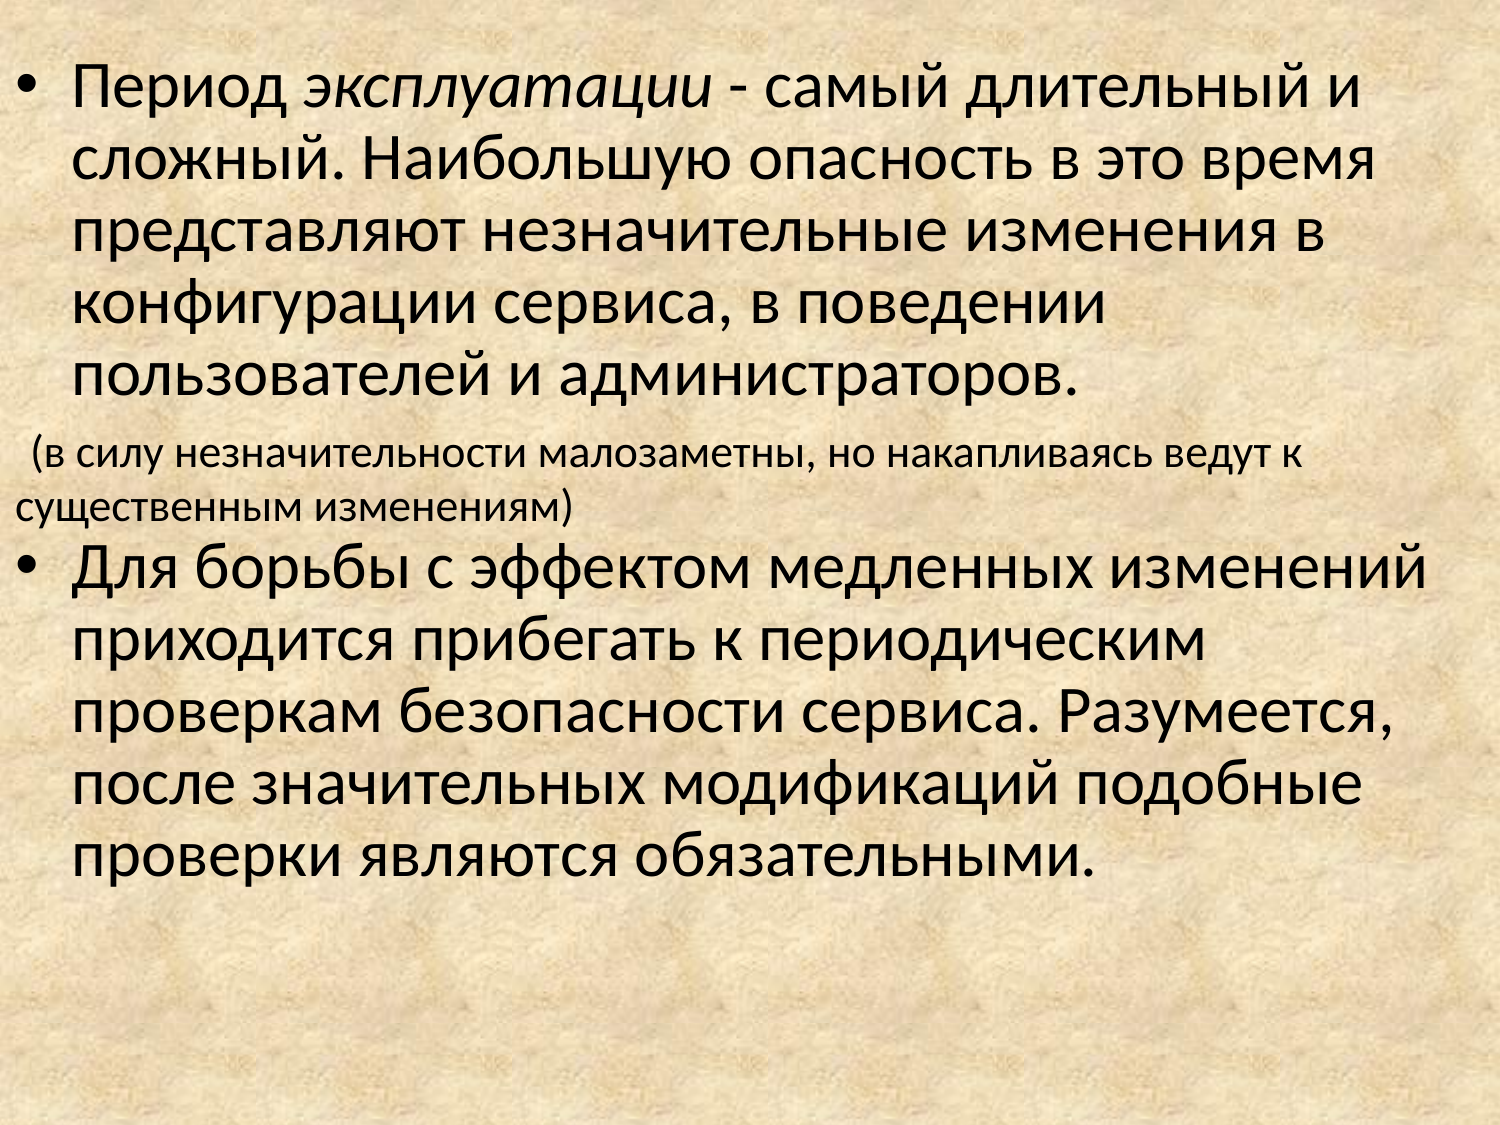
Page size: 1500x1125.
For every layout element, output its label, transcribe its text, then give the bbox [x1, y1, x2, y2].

picture [0, 0, 1500, 1125]
list Период эксплуатации - самый длительный и сложный. Наибольшую опасность в это время представляют незначительные изменения в конфигурации сервиса, в поведении пользователей и администраторов. (в силу незначительности малозаметны, но накапливаясь ведут к существенным изменениям) Для борьбы с эффектом медленных изменений приходится прибегать к периодическим проверкам безопасности сервиса. Разумеется, после значительных модификаций подобные проверки являются обязательными. [0, 42, 1483, 1006]
